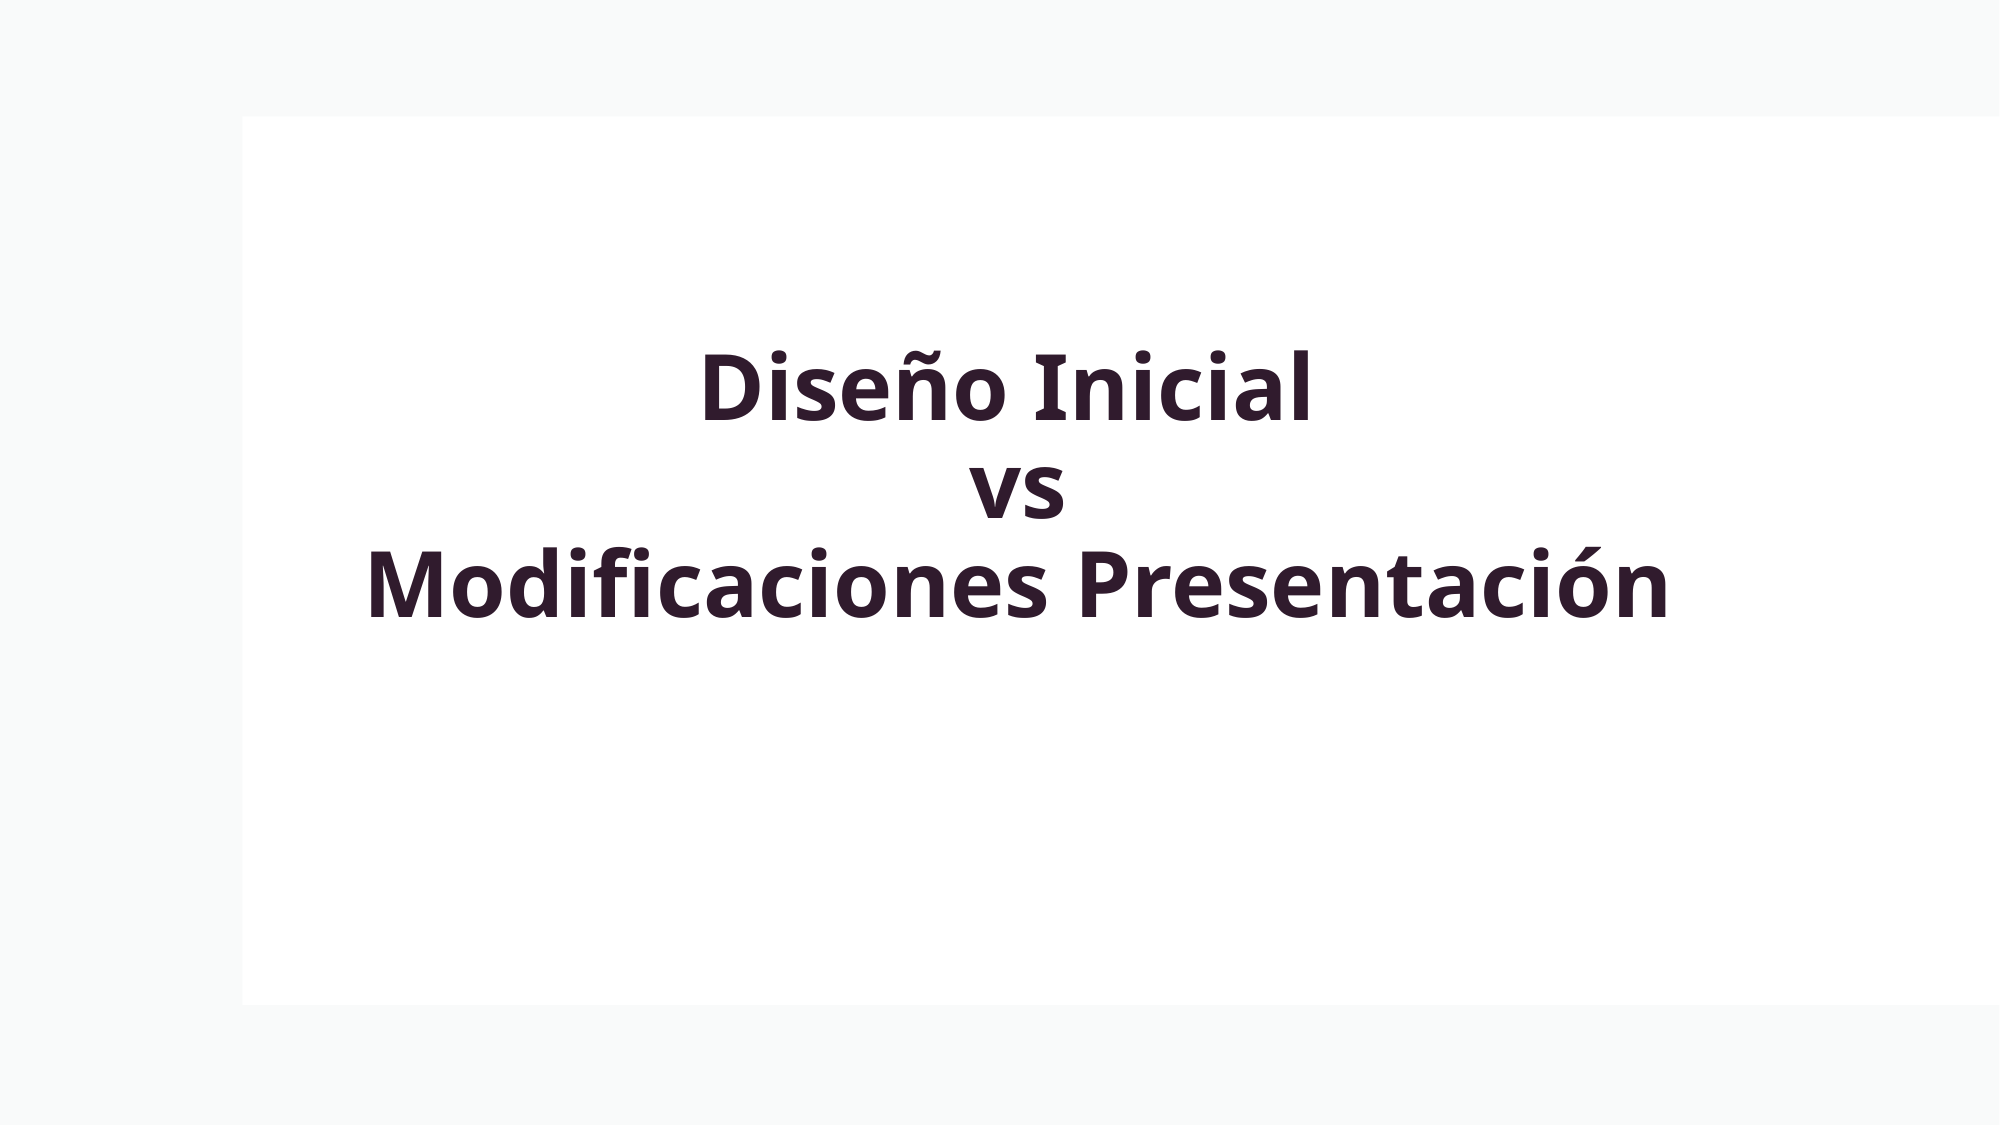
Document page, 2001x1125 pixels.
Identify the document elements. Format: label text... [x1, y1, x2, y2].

title Diseño Inicial vs Modificaciones Presentación [239, 177, 1799, 646]
